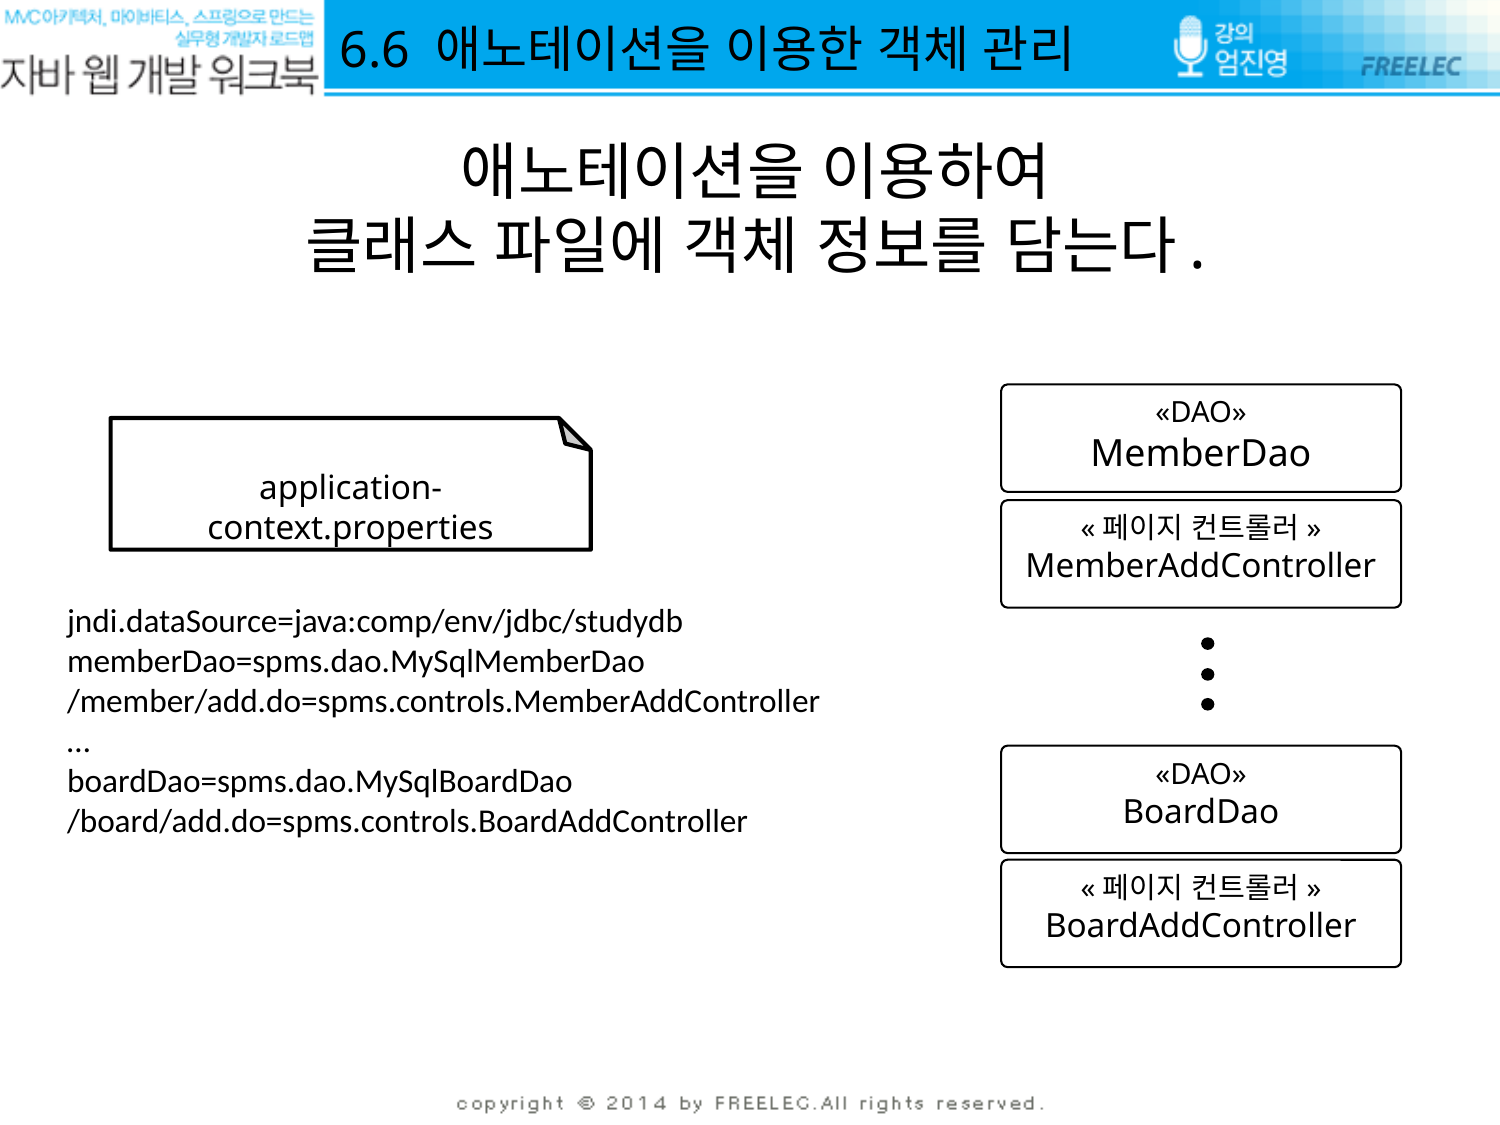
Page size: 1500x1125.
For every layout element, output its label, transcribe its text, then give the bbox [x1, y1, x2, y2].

picture [0, 0, 1500, 1125]
text_box «DAO» MemberDao [999, 382, 1404, 494]
text_box «DAO» BoardDao [999, 743, 1404, 856]
text_box 6.6 애노테이션을 이용한 객체 관리 [324, 0, 1443, 95]
text_box «페이지 컨트롤러» MemberAddController [999, 498, 1404, 610]
text_box 애노테이션을 이용하여 클래스 파일에 객체 정보를 담는다. [110, 124, 1402, 289]
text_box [1200, 636, 1215, 711]
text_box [110, 417, 592, 550]
text_box «페이지 컨트롤러» BoardAddController [999, 857, 1404, 970]
text_box jndi.dataSource=java:comp/env/jdbc/studydb memberDao=spms.dao.MySqlMemberDao /member/add.do=spms.controls.MemberAddController … boardDao=spms.dao.MySqlBoardDao /board/add.do=spms.controls.BoardAddController [52, 592, 943, 847]
